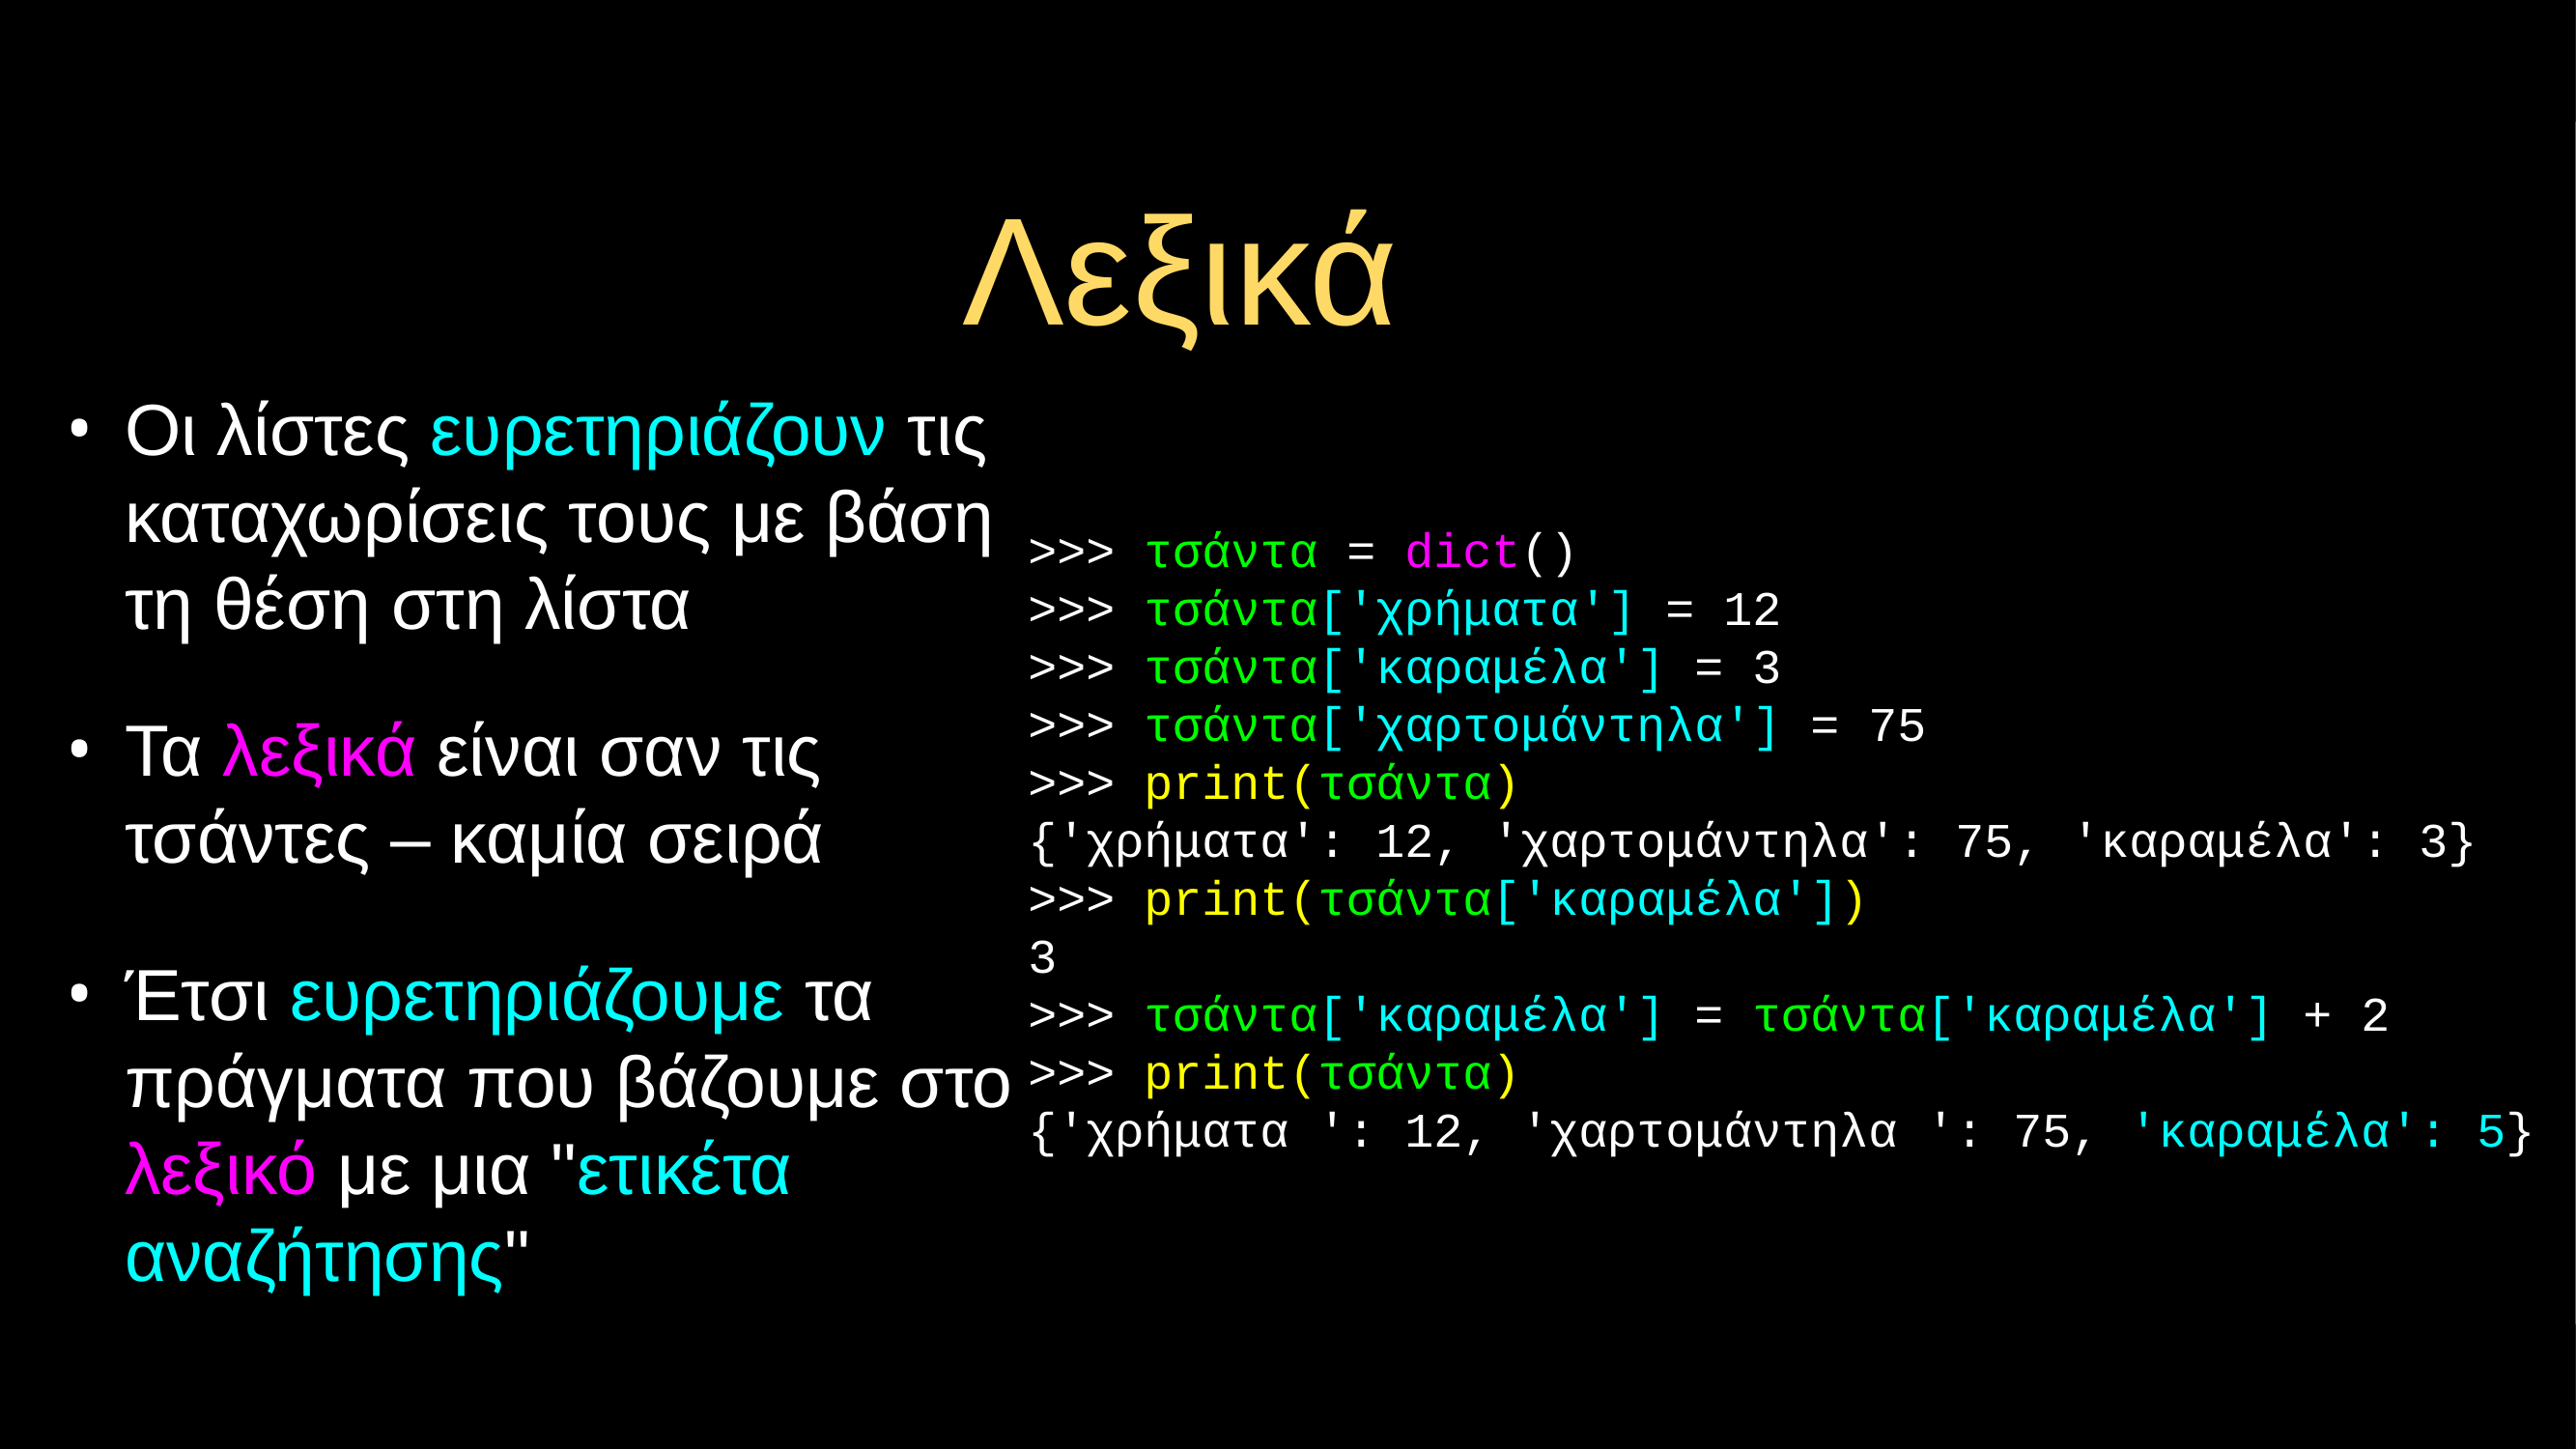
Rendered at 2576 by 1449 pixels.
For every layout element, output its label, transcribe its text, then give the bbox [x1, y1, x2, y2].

list Οι λίστες ευρετηριάζουν τις καταχωρίσεις τους με βάση τη θέση στη λίστα Τα λεξικά είναι σαν τις τσάντες – καμία σειρά Έτσι ευρετηριάζουμε τα πράγματα που βάζουμε στο λεξικό με μια "ετικέτα αναζήτησης" [0, 387, 1029, 1292]
title Λεξικά [183, 125, 2177, 403]
text_box >>> τσάντα = dict() >>> τσάντα['χρήματα'] = 12 >>> τσάντα['καραμέλα'] = 3 >>> τσάντα['χαρτομάντηλα'] = 75 >>> print(τσάντα) {'χρήματα': 12, 'χαρτομάντηλα': 75, 'καραμέλα': 3} >>> print(τσάντα['καραμέλα']) 3 >>> τσάντα['καραμέλα'] = τσάντα['καραμέλα'] + 2 >>> print(τσάντα) {'χρήματα ': 12, 'χαρτομάντηλα ': 75, 'καραμέλα': 5} [1028, 401, 2549, 1276]
